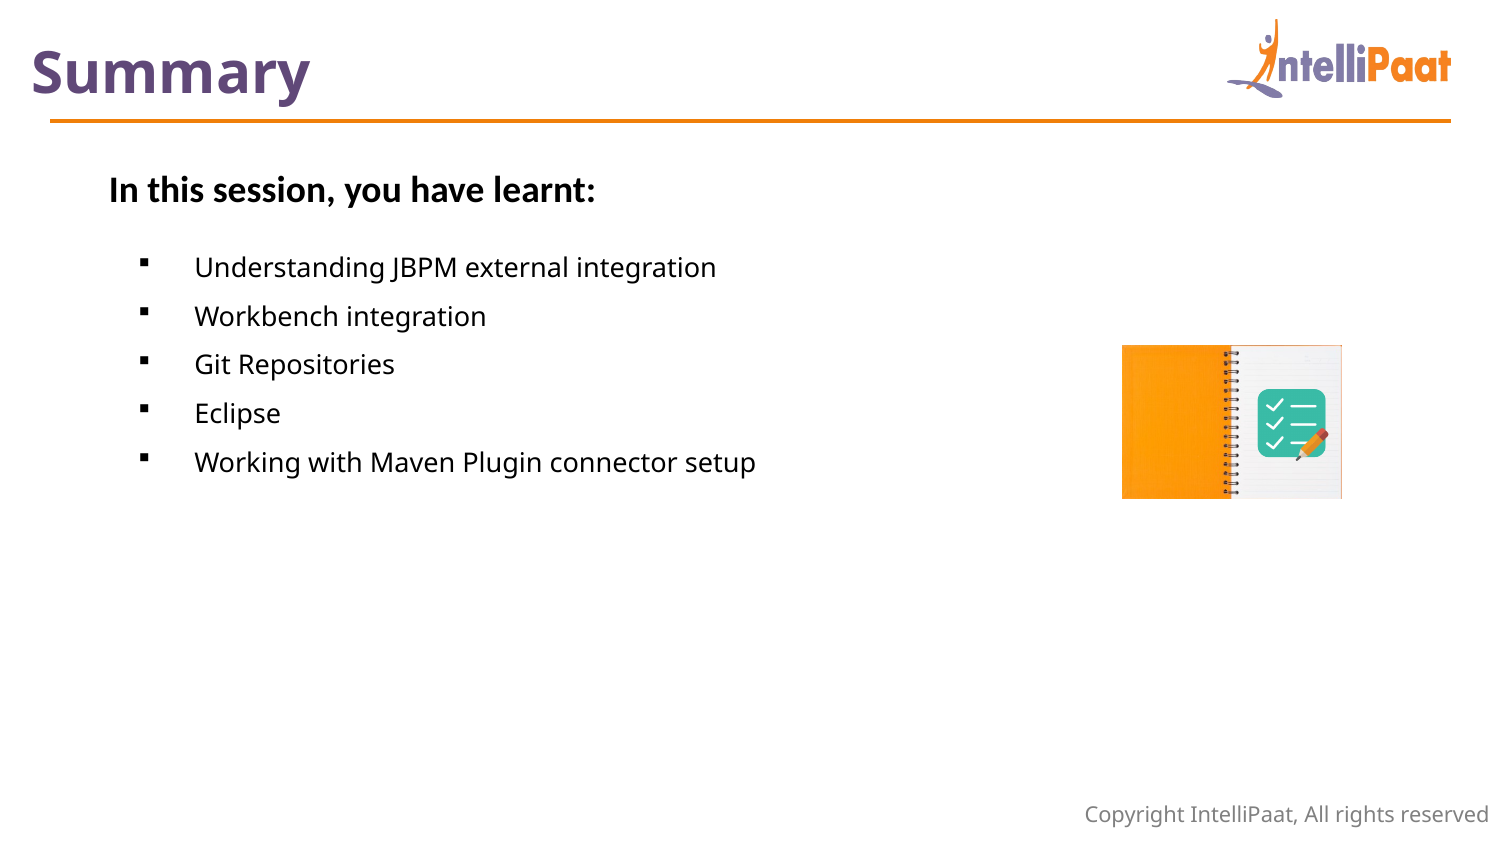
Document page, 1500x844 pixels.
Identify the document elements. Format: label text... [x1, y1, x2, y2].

text_box Summary [16, 27, 326, 113]
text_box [1122, 344, 1342, 499]
picture [1227, 19, 1451, 98]
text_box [65, 134, 1123, 719]
